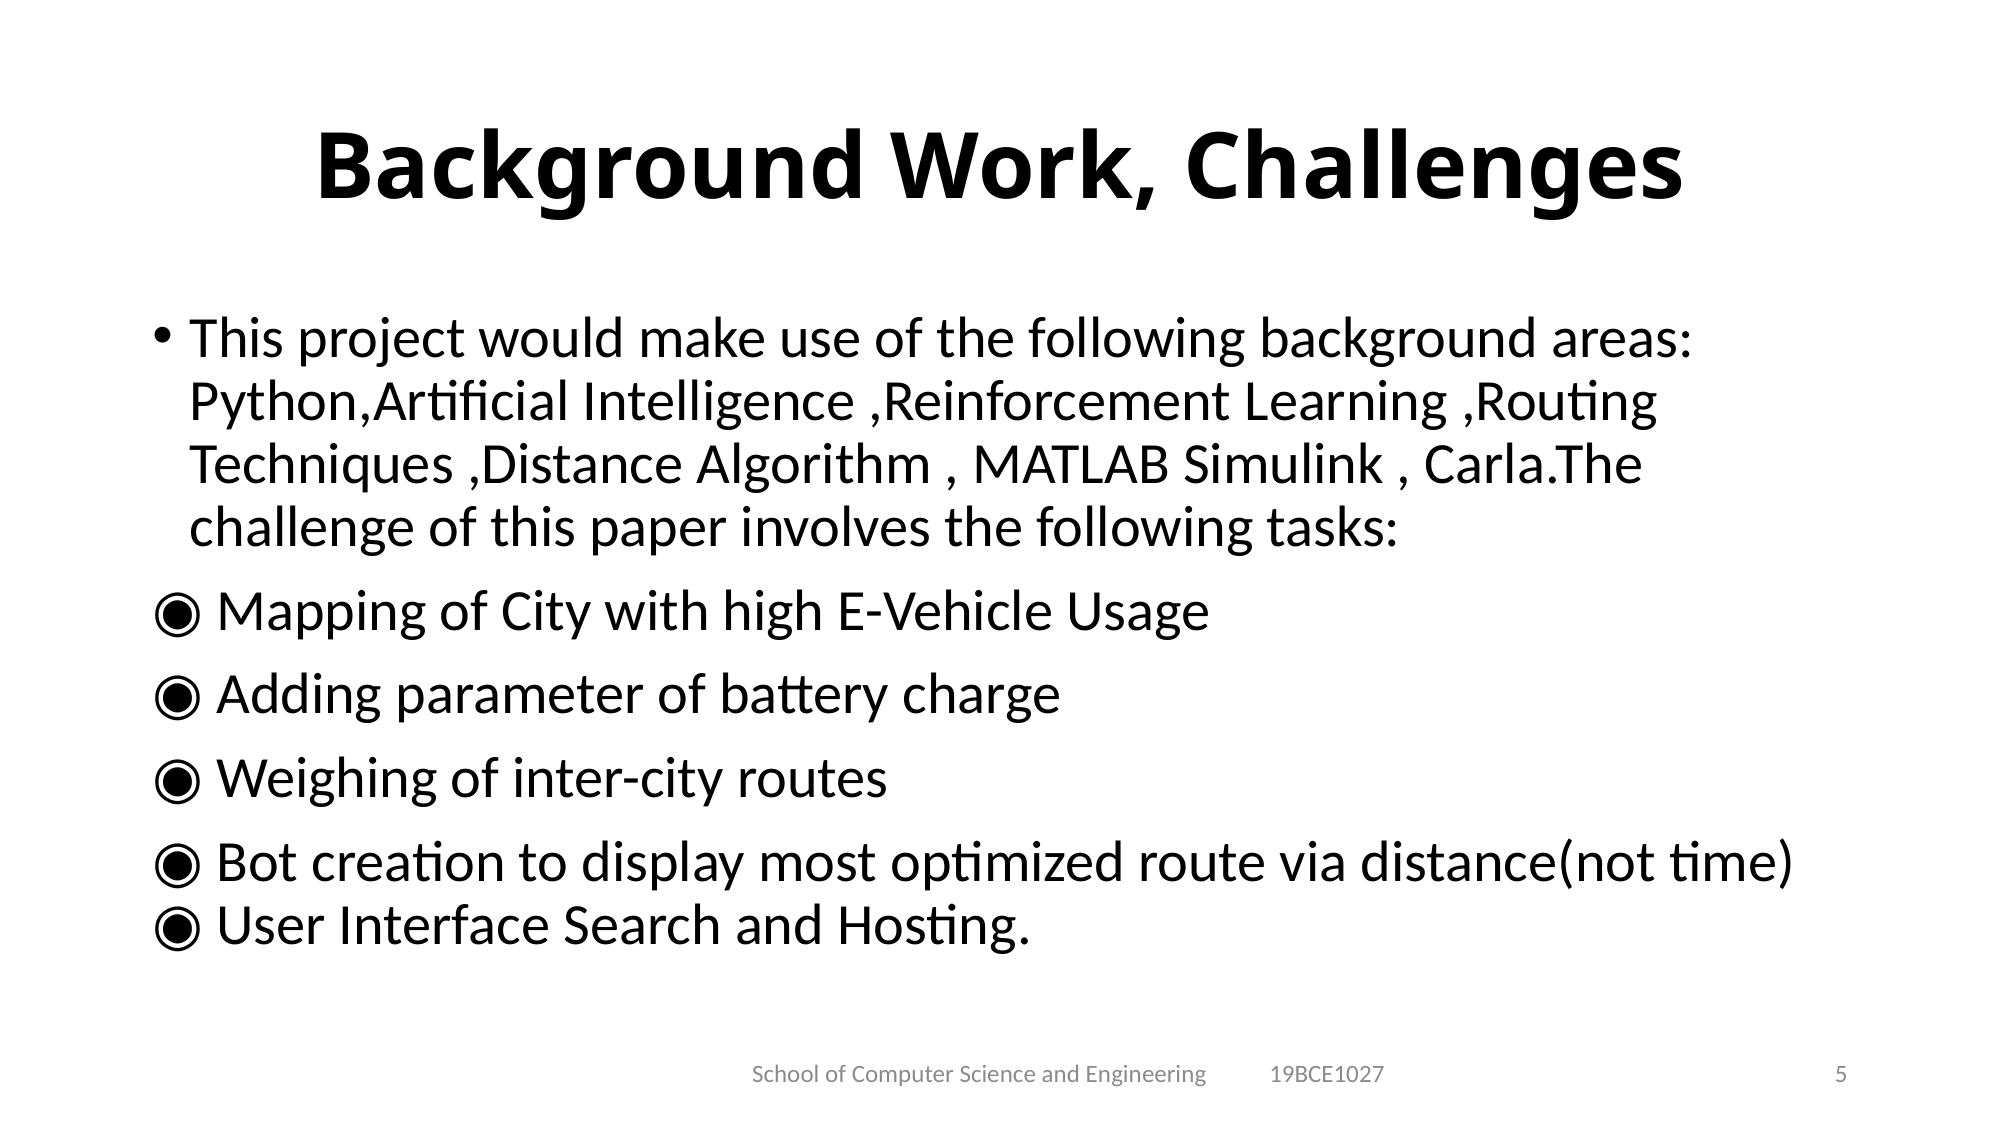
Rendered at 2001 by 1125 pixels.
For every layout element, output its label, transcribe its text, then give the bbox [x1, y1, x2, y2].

list This project would make use of the following background areas: Python,Artificial Intelligence ,Reinforcement Learning ,Routing Techniques ,Distance Algorithm , MATLAB Simulink , Carla.The challenge of this paper involves the following tasks: ◉ Mapping of City with high E-Vehicle Usage ◉ Adding parameter of battery charge ◉ Weighing of inter-city routes ◉ Bot creation to display most optimized route via distance(not time) ◉ User Interface Search and Hosting. [137, 299, 1863, 1014]
title Background Work, Challenges [137, 59, 1863, 278]
footer School of Computer Science and Engineering 19BCE1027 [432, 1042, 1412, 1103]
slide_number 5 [1412, 1042, 1863, 1103]
